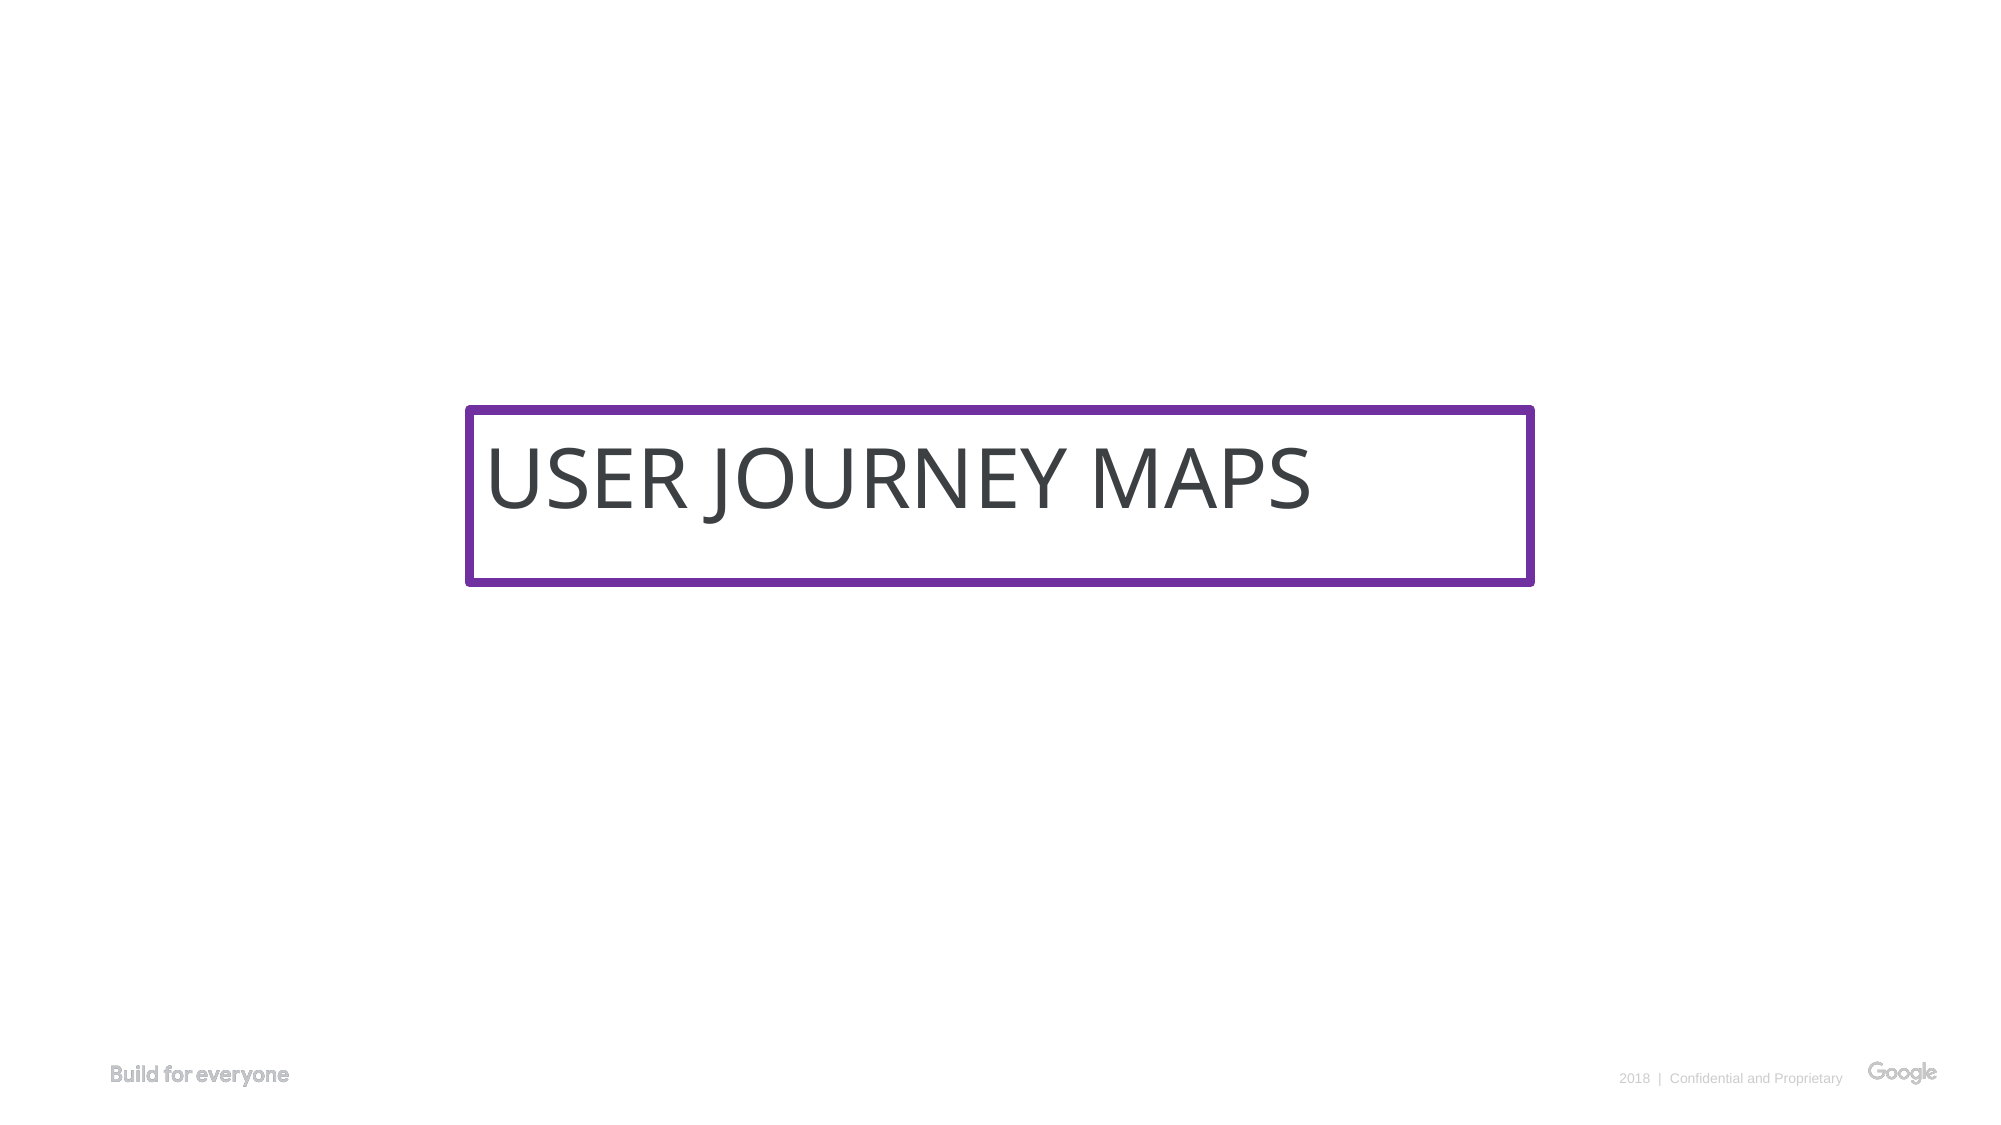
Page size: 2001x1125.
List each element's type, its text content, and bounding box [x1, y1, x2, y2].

title USER JOURNEY MAPS [469, 409, 1531, 583]
picture [109, 1062, 289, 1088]
picture [1868, 1061, 1937, 1086]
